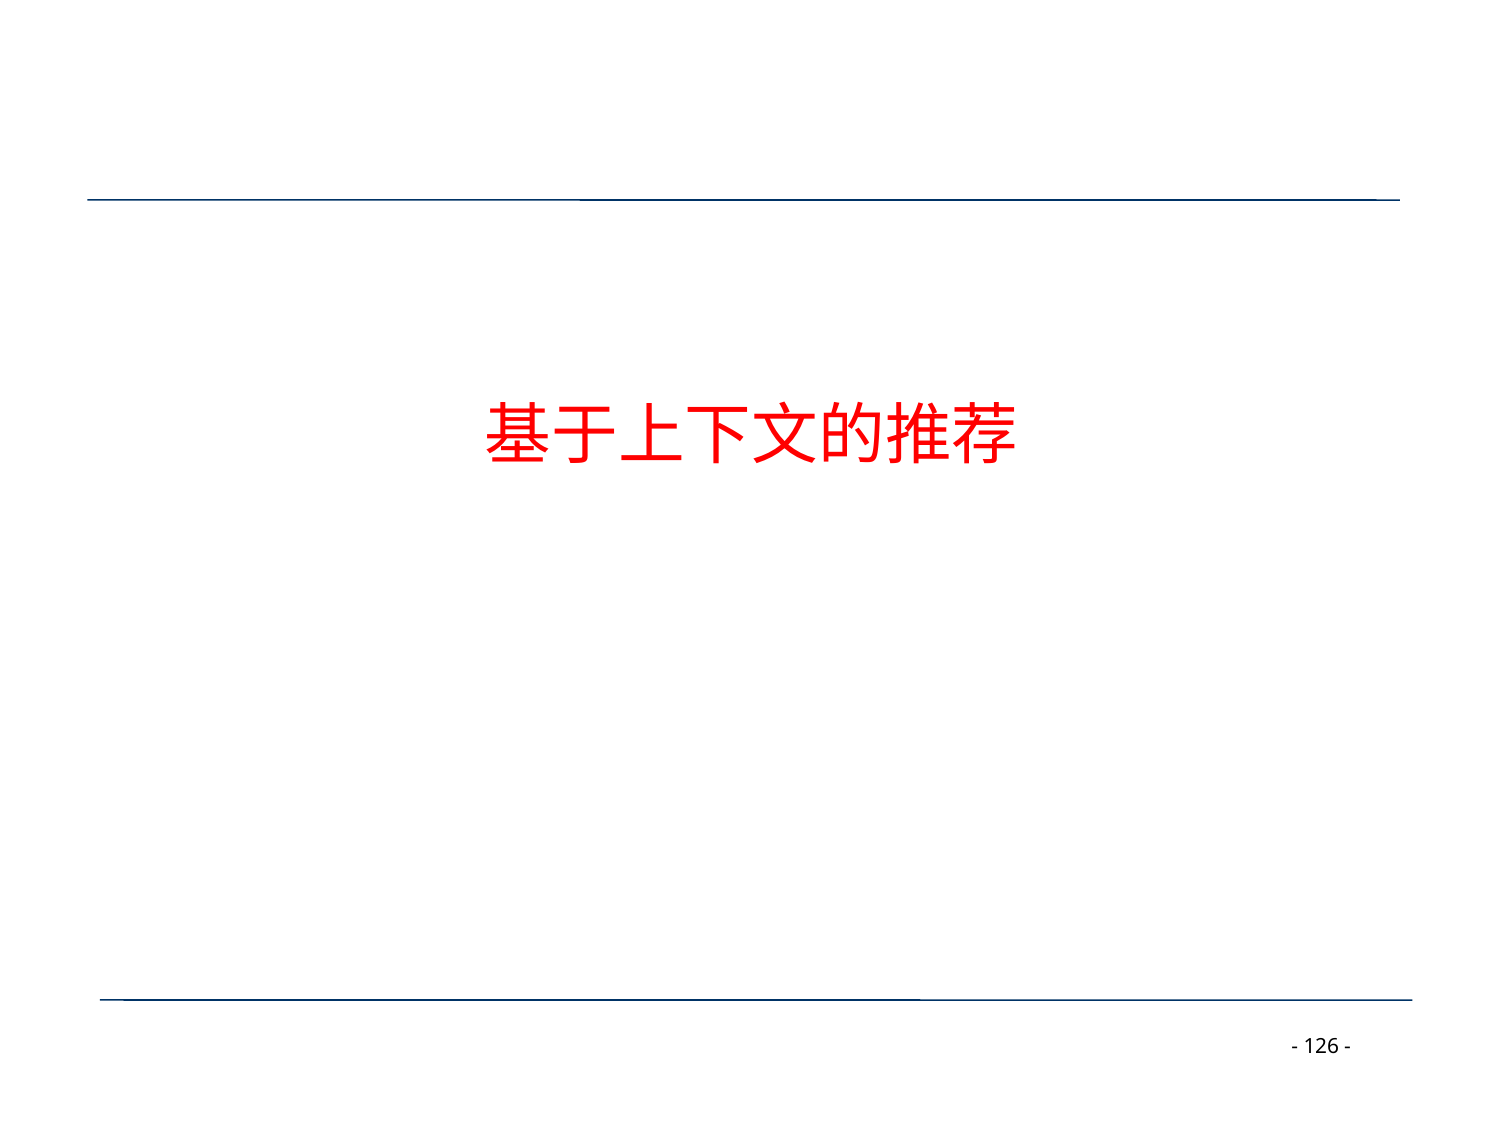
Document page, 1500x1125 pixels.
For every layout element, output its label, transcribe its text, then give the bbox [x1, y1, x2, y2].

text_box 基于上下文的推荐 [76, 338, 1427, 526]
